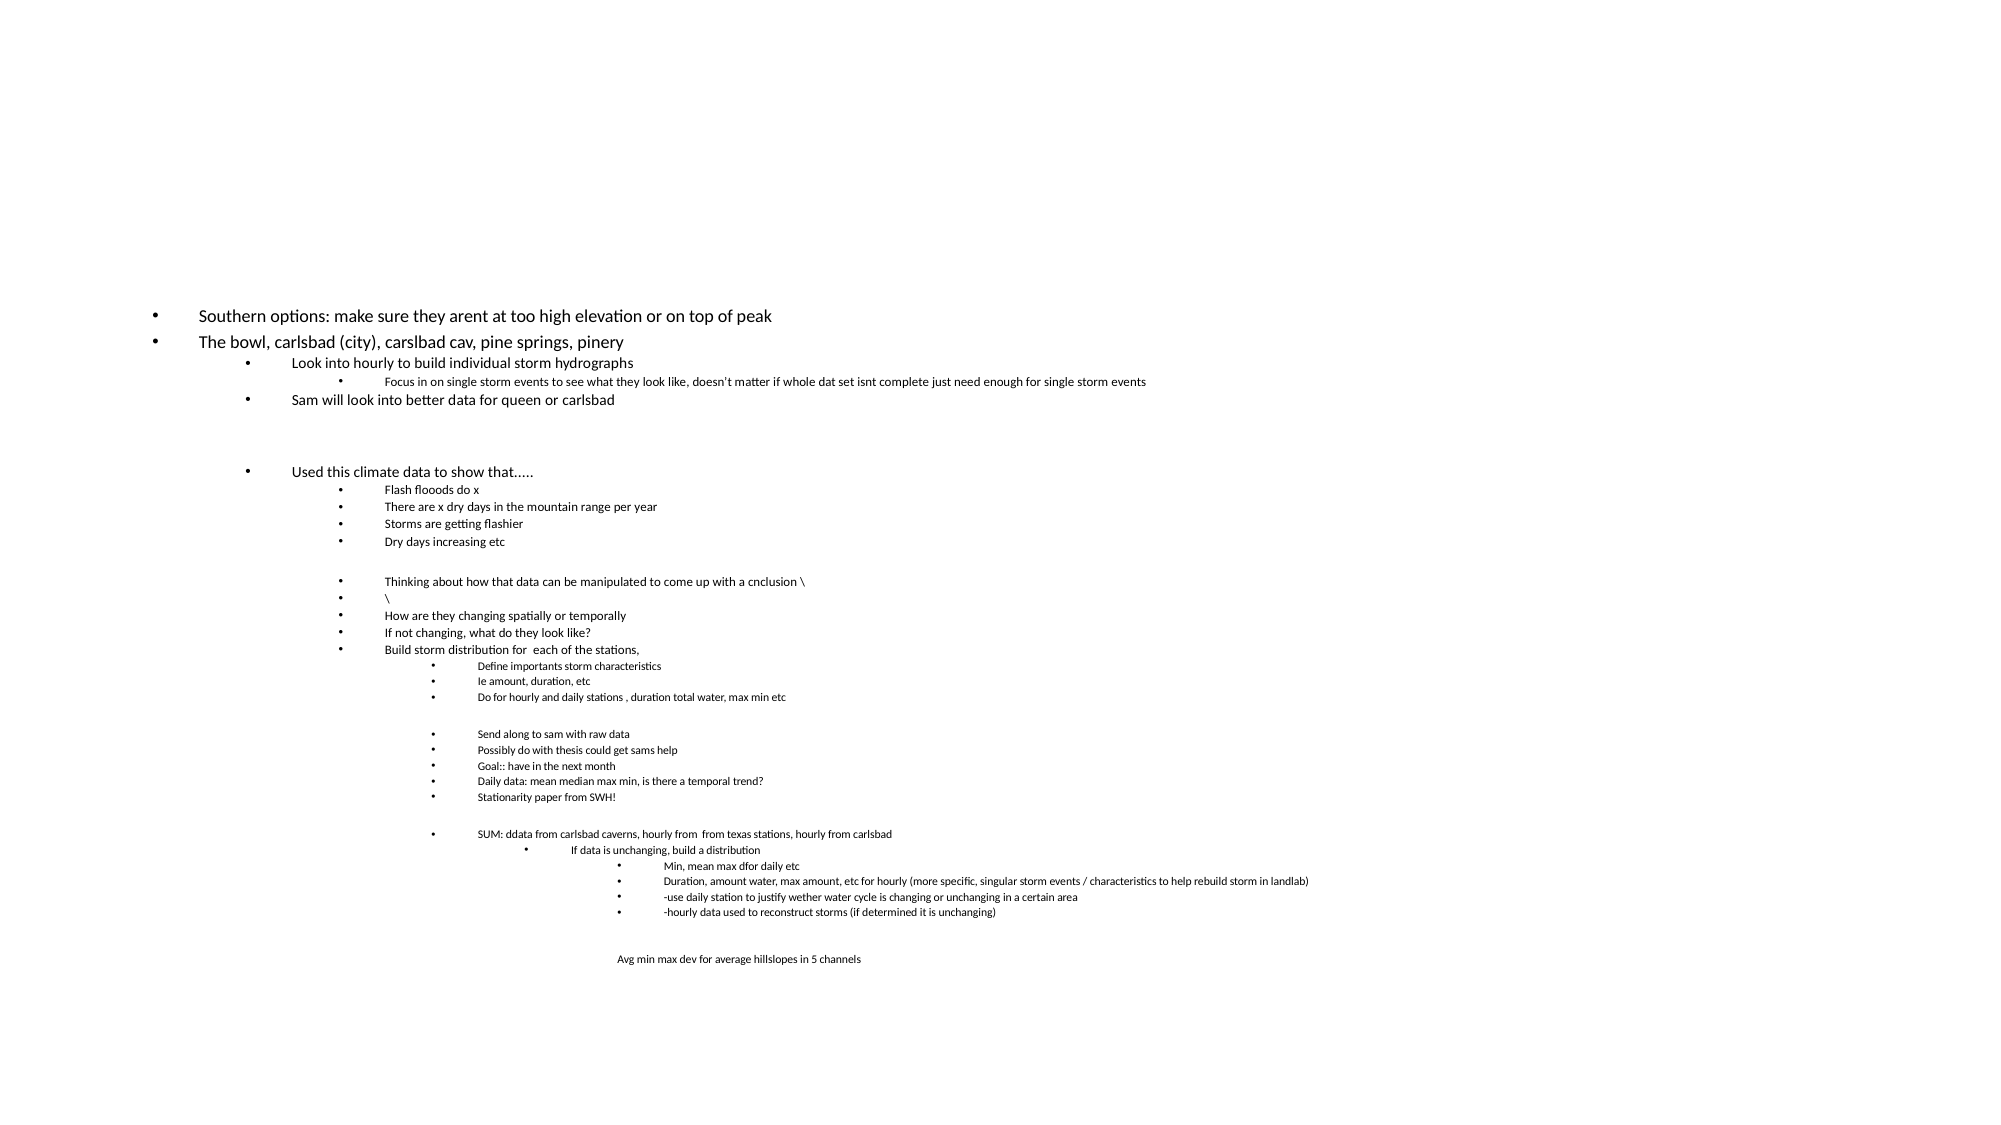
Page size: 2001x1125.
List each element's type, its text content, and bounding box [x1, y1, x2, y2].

list Southern options: make sure they arent at too high elevation or on top of peak The bowl, carlsbad (city), carslbad cav, pine springs, pinery Look into hourly to build individual storm hydrographs Focus in on single storm events to see what they look like, doesn’t matter if whole dat set isnt complete just need enough for single storm events Sam will look into better data for queen or carlsbad Used this climate data to show that..... Flash flooods do x There are x dry days in the mountain range per year Storms are getting flashier Dry days increasing etc Thinking about how that data can be manipulated to come up with a cnclusion \ \ How are they changing spatially or temporally If not changing, what do they look like? Build storm distribution for each of the stations, Define importants storm characteristics Ie amount, duration, etc Do for hourly and daily stations , duration total water, max min etc Send along to sam with raw data Possibly do with thesis could get sams help Goal:: have in the next month Daily data: mean median max min, is there a temporal trend? Stationarity paper from SWH! SUM: ddata from carlsbad caverns, hourly from from texas stations, hourly from carlsbad If data is unchanging, build a distribution Min, mean max dfor daily etc Duration, amount water, max amount, etc for hourly (more specific, singular storm events / characteristics to help rebuild storm in landlab) -use daily station to justify wether water cycle is changing or unchanging in a certain area -hourly data used to reconstruct storms (if determined it is unchanging) Avg min max dev for average hillslopes in 5 channels [137, 299, 1863, 1014]
